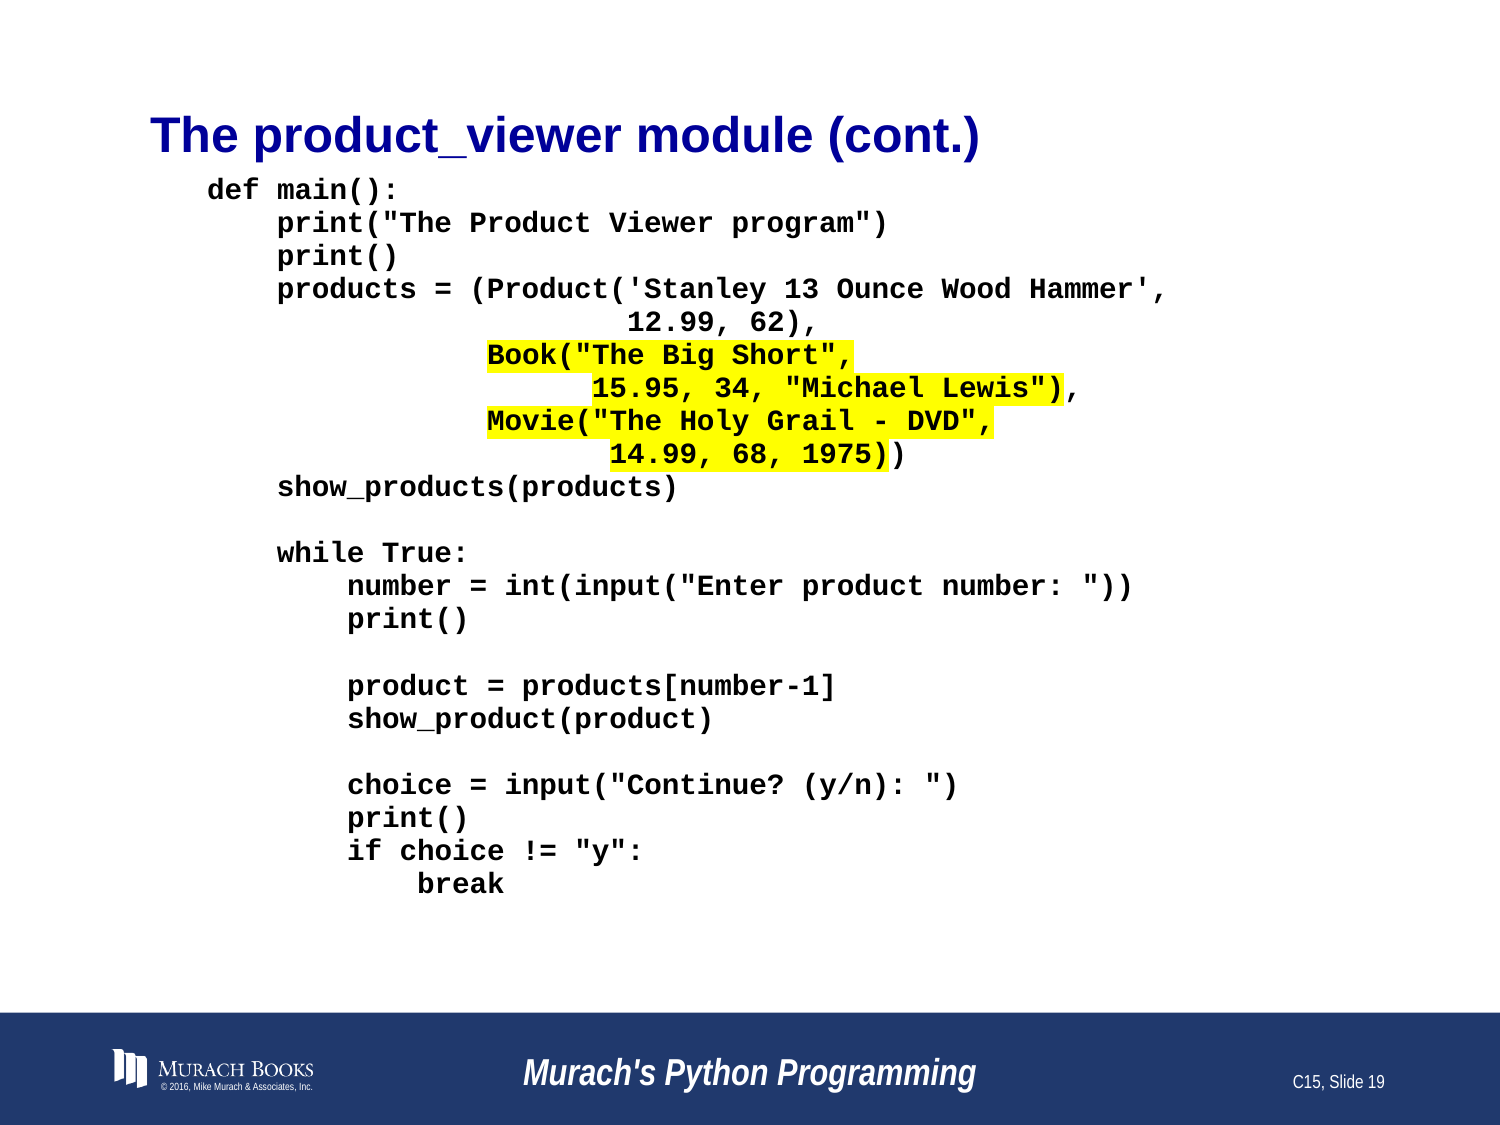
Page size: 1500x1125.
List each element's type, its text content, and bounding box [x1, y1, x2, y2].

slide_number C15, Slide 19 [1087, 1025, 1400, 1100]
footer © 2016, Mike Murach & Associates, Inc. [12, 1025, 463, 1100]
slide_number Murach's Python Programming [463, 1025, 1050, 1100]
title The product_viewer module (cont.) [150, 102, 1350, 164]
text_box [149, 174, 1350, 974]
